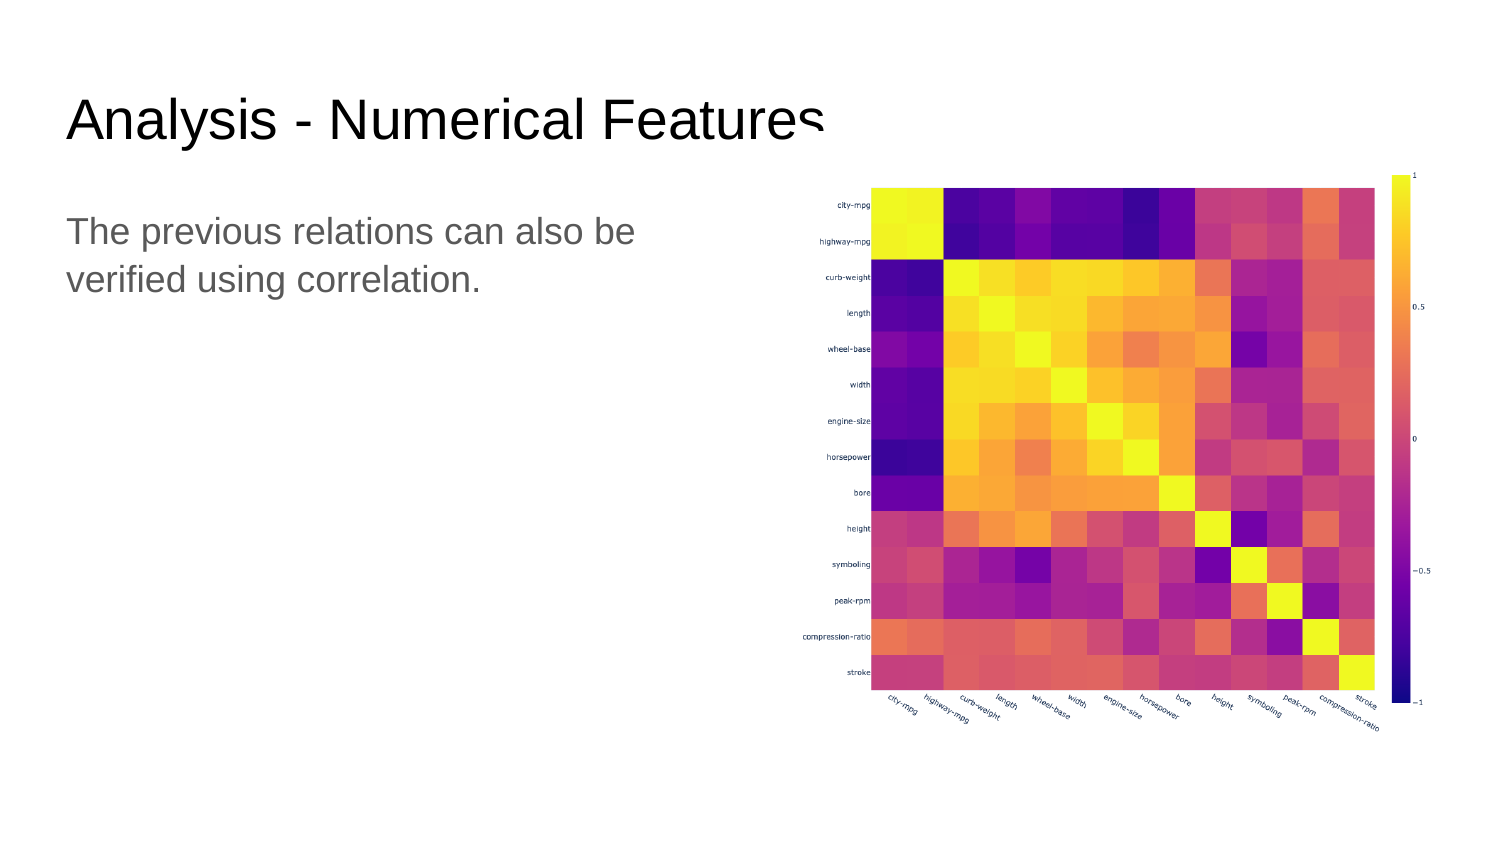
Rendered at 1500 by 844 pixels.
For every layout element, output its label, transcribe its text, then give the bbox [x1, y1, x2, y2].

title Analysis - Numerical Features [51, 72, 1449, 167]
list The previous relations can also be verified using correlation. [51, 189, 744, 750]
picture [795, 131, 1443, 759]
